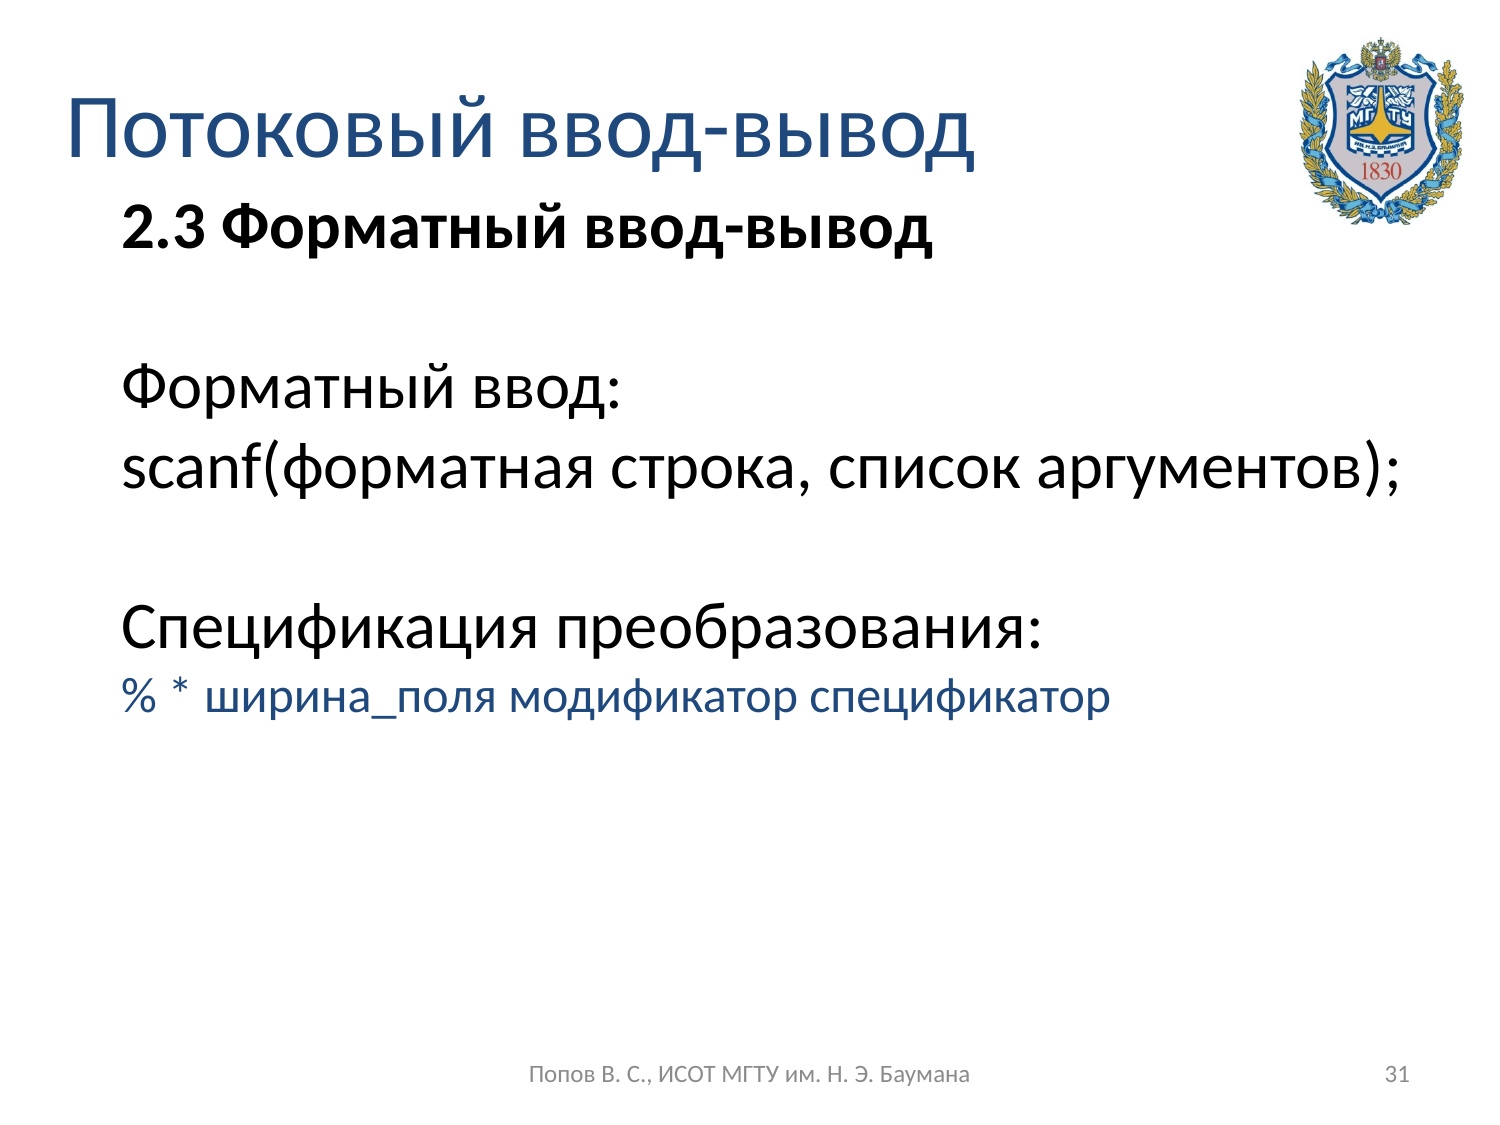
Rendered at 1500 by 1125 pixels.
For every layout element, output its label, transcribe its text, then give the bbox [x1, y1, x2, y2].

slide_number 31 [1074, 1042, 1425, 1103]
picture [1299, 37, 1464, 226]
title Потоковый ввод-вывод [50, 0, 1275, 174]
text_box 2.3 Форматный ввод-вывод Форматный ввод: scanf(форматная строка, список аргументов); Спецификация преобразования: % * ширина_поля модификатор спецификатор [50, 174, 1450, 730]
footer Попов В. С., ИСОТ МГТУ им. Н. Э. Баумана [512, 1042, 988, 1103]
